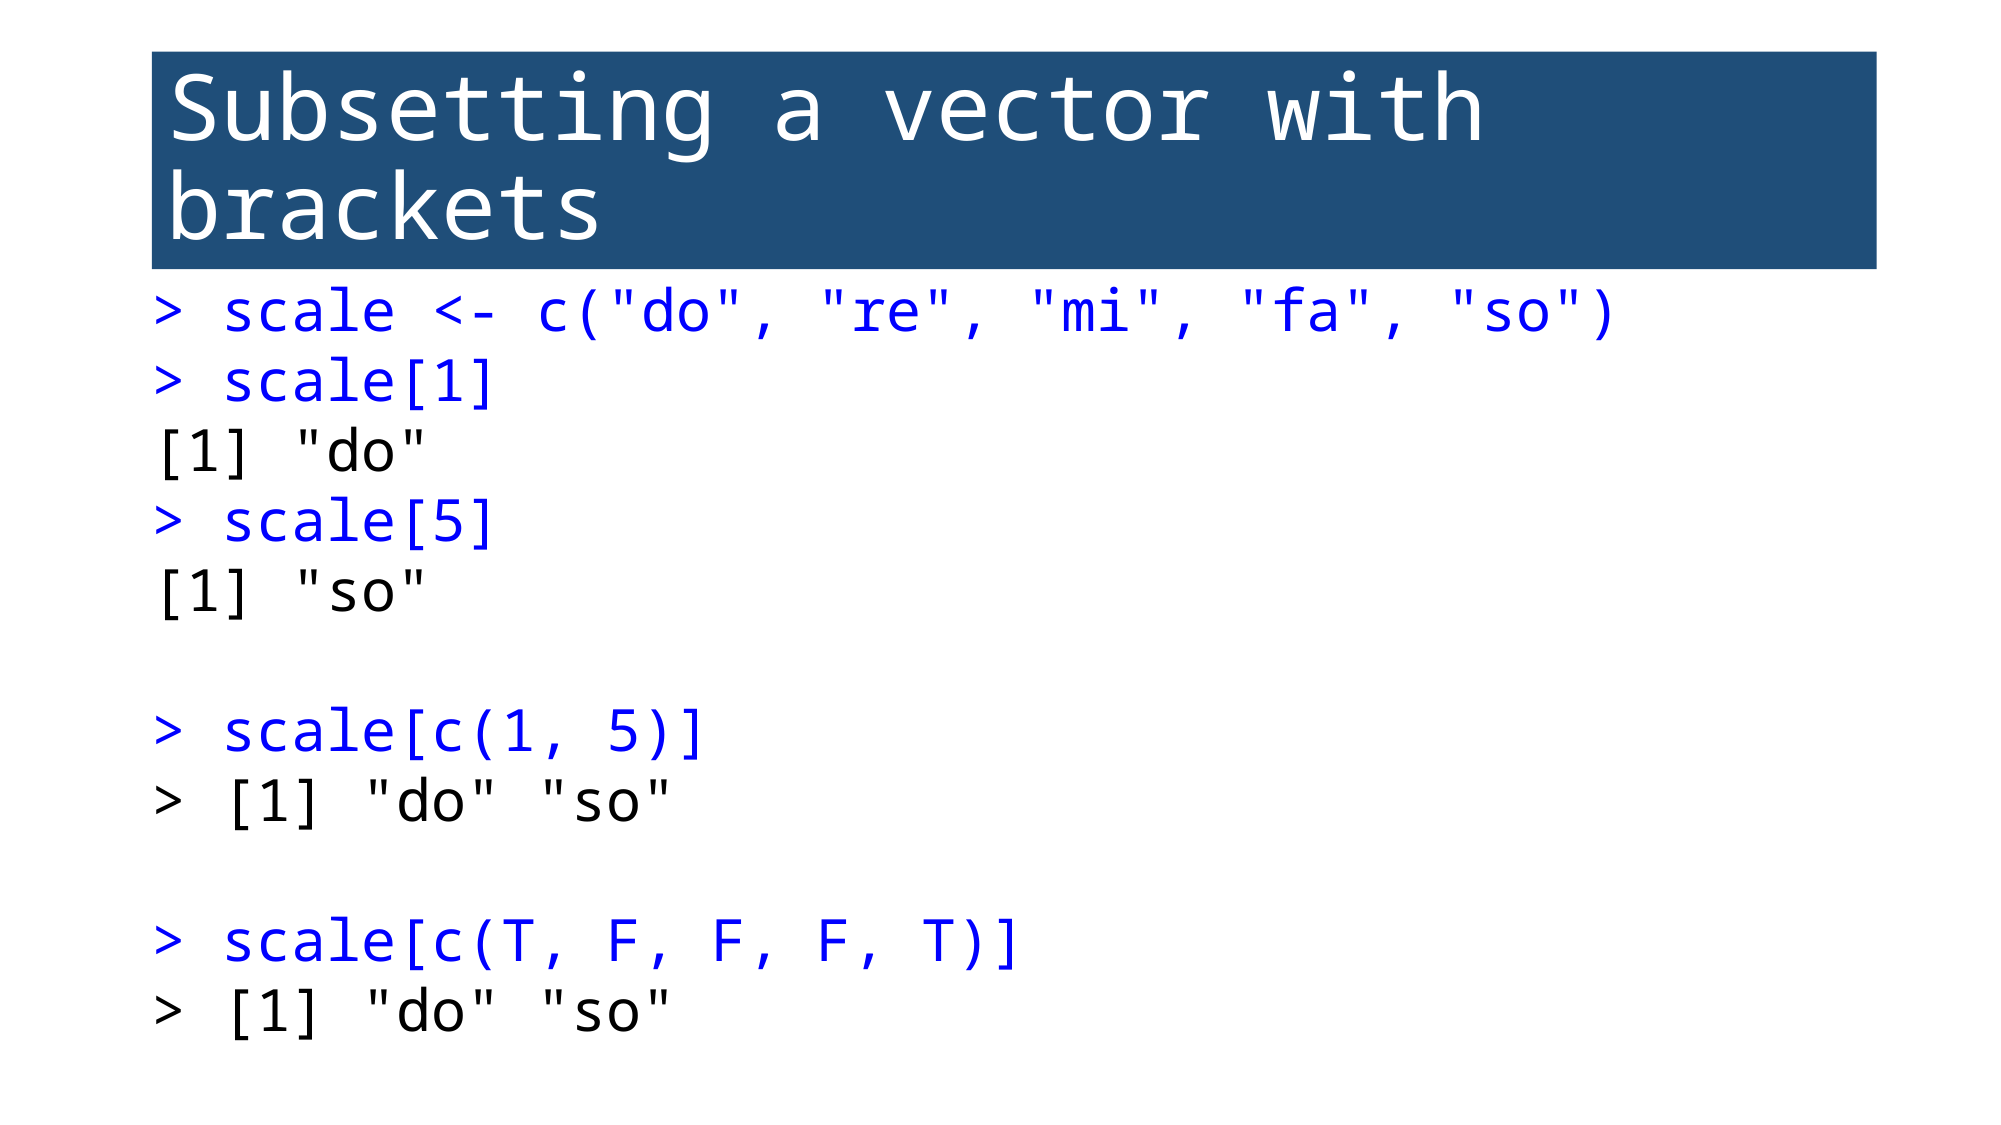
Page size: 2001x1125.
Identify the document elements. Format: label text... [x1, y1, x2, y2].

title Subsetting a vector with brackets [151, 51, 1877, 270]
text_box > scale <- c("do", "re", "mi", "fa", "so") > scale[1] [1] "do" > scale[5] [1] "so" > scale[c(1, 5)] > [1] "do" "so" > scale[c(T, F, F, F, T)] > [1] "do" "so" [151, 273, 1877, 1114]
